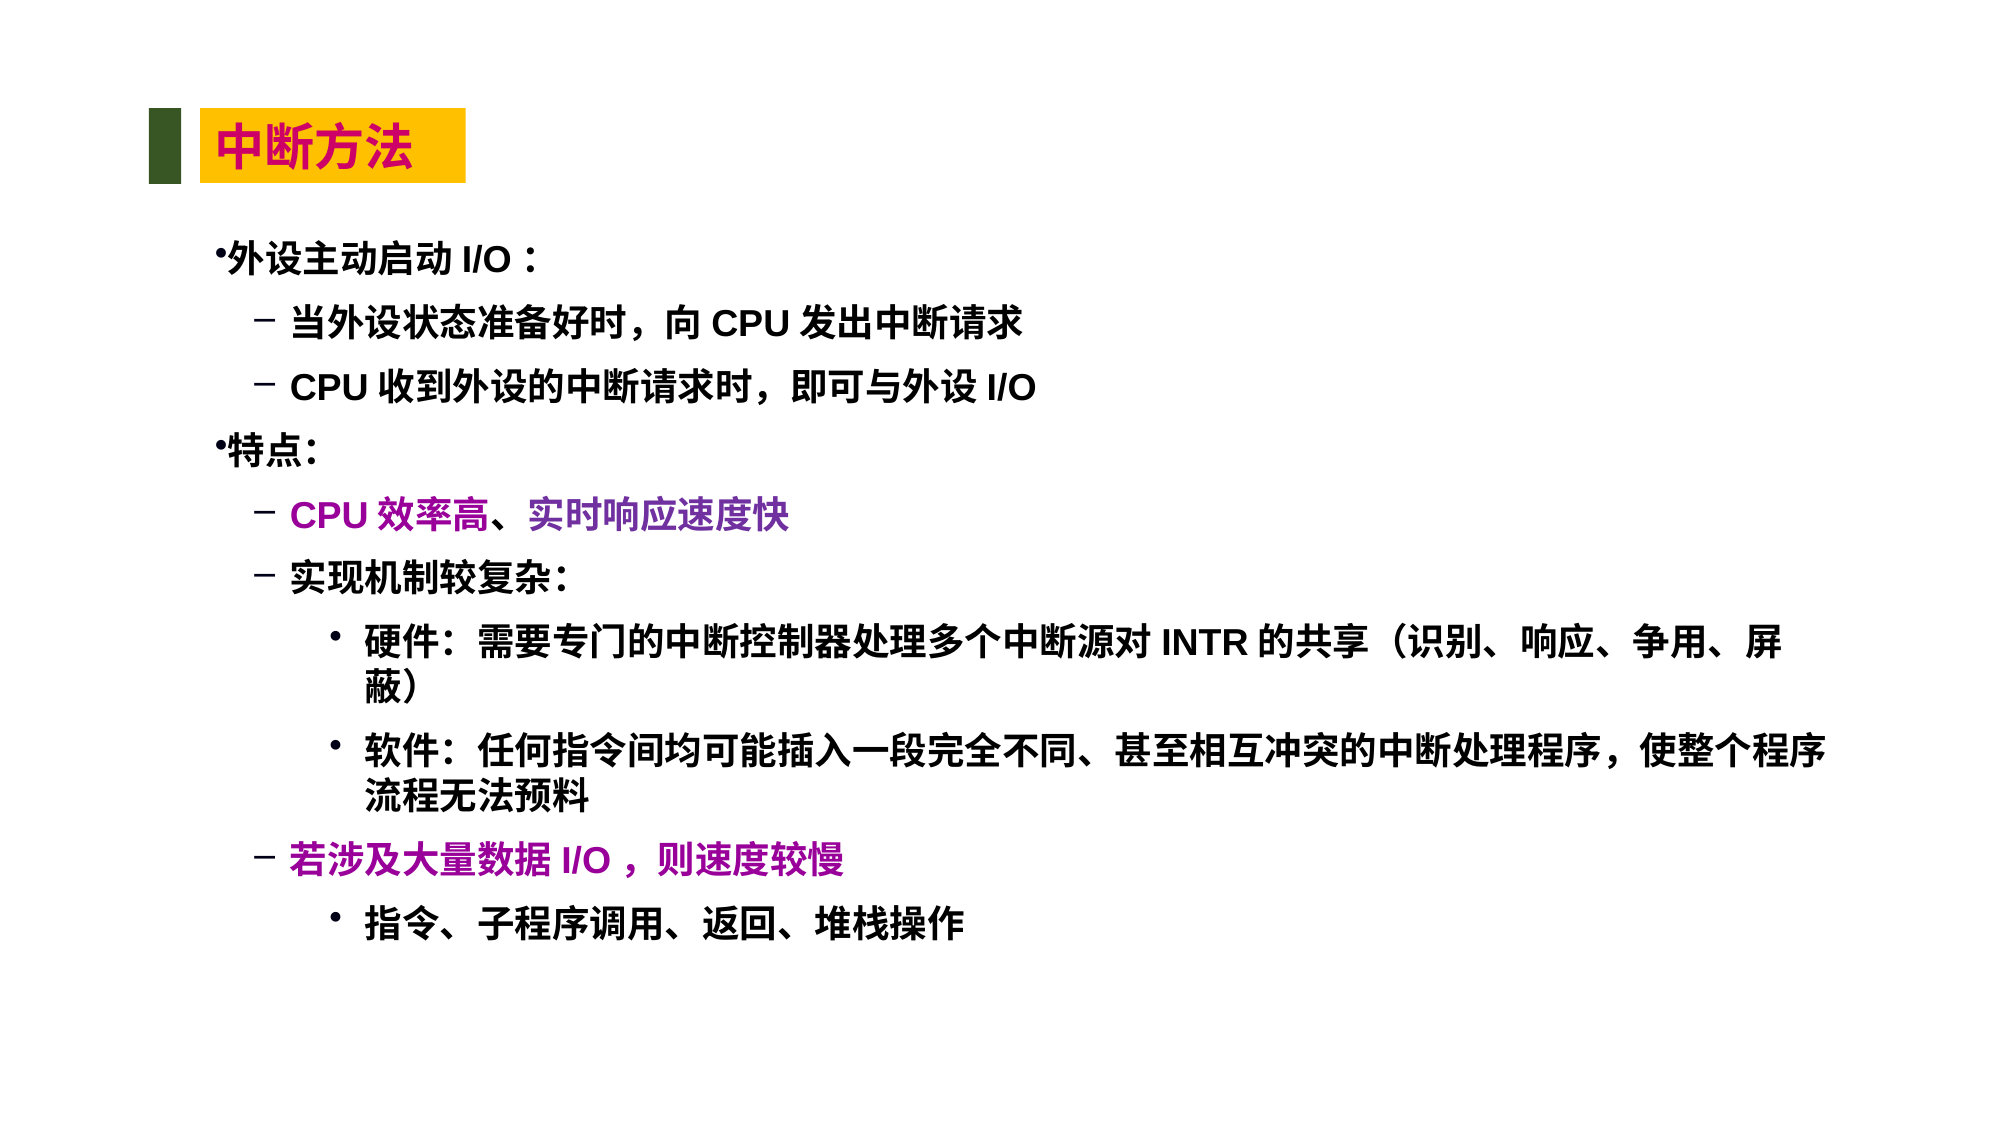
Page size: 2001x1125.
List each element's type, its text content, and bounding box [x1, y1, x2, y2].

text_box [148, 107, 182, 185]
text_box 中断方法 [200, 108, 466, 183]
text_box 外设主动启动I/O： 当外设状态准备好时，向CPU发出中断请求 CPU收到外设的中断请求时，即可与外设I/O 特点： CPU效率高、实时响应速度快 实现机制较复杂： 硬件：需要专门的中断控制器处理多个中断源对INTR的共享（识别、响应、争用、屏蔽） 软件：任何指令间均可能插入一段完全不同、甚至相互冲突的中断处理程序，使整个程序流程无法预料 若涉及大量数据I/O，则速度较慢 指令、子程序调用、返回、堆栈操作 [200, 228, 1859, 952]
